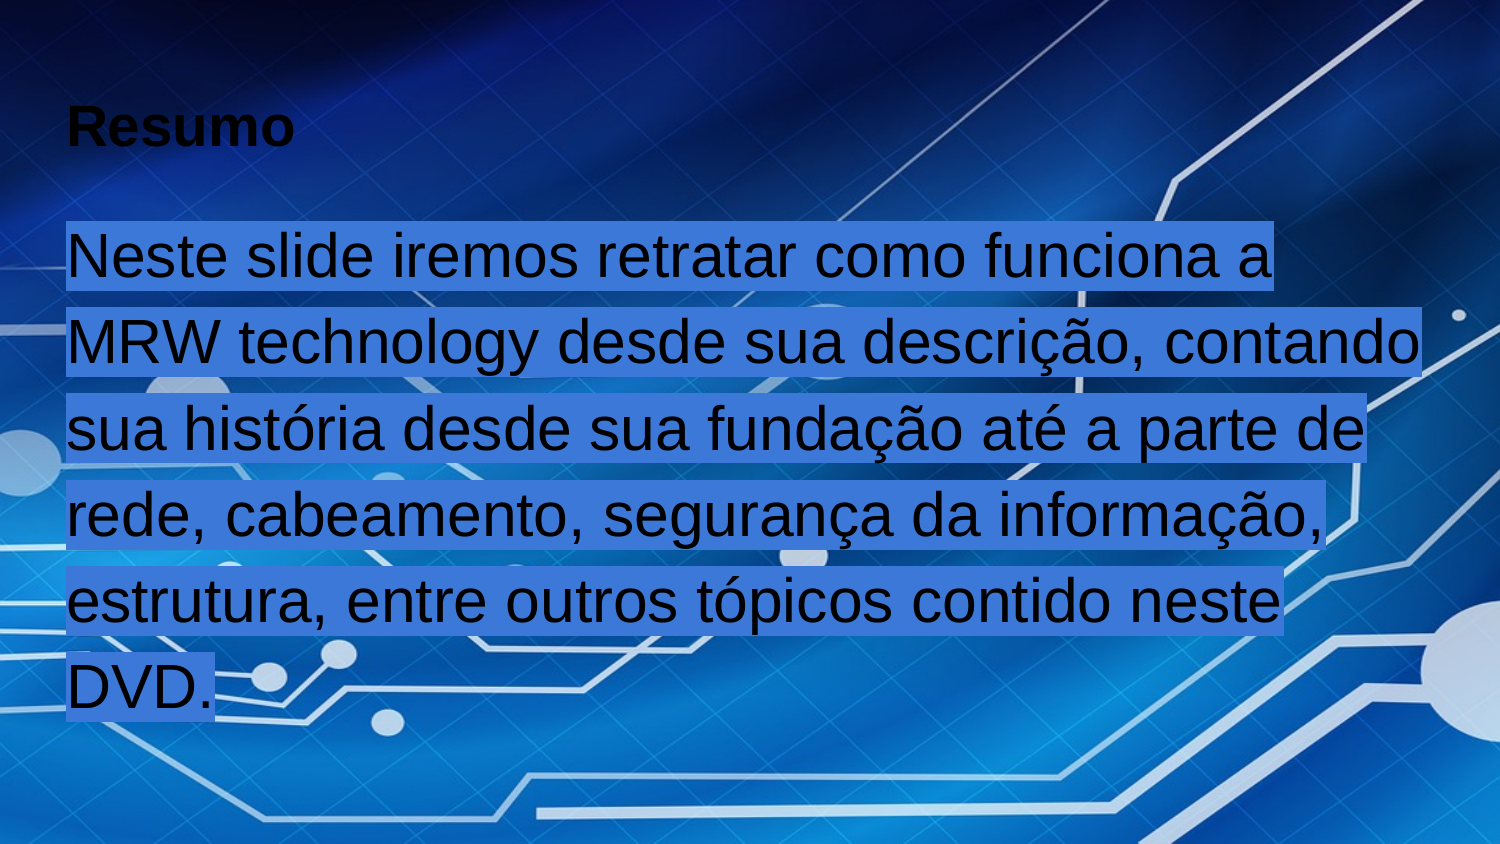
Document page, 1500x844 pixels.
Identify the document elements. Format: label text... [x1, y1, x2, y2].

list Neste slide iremos retratar como funciona a MRW technology desde sua descrição, contando sua história desde sua fundação até a parte de rede, cabeamento, segurança da informação, estrutura, entre outros tópicos contido neste DVD. [51, 189, 1449, 750]
title Resumo [51, 72, 1449, 167]
picture [0, 0, 1500, 844]
